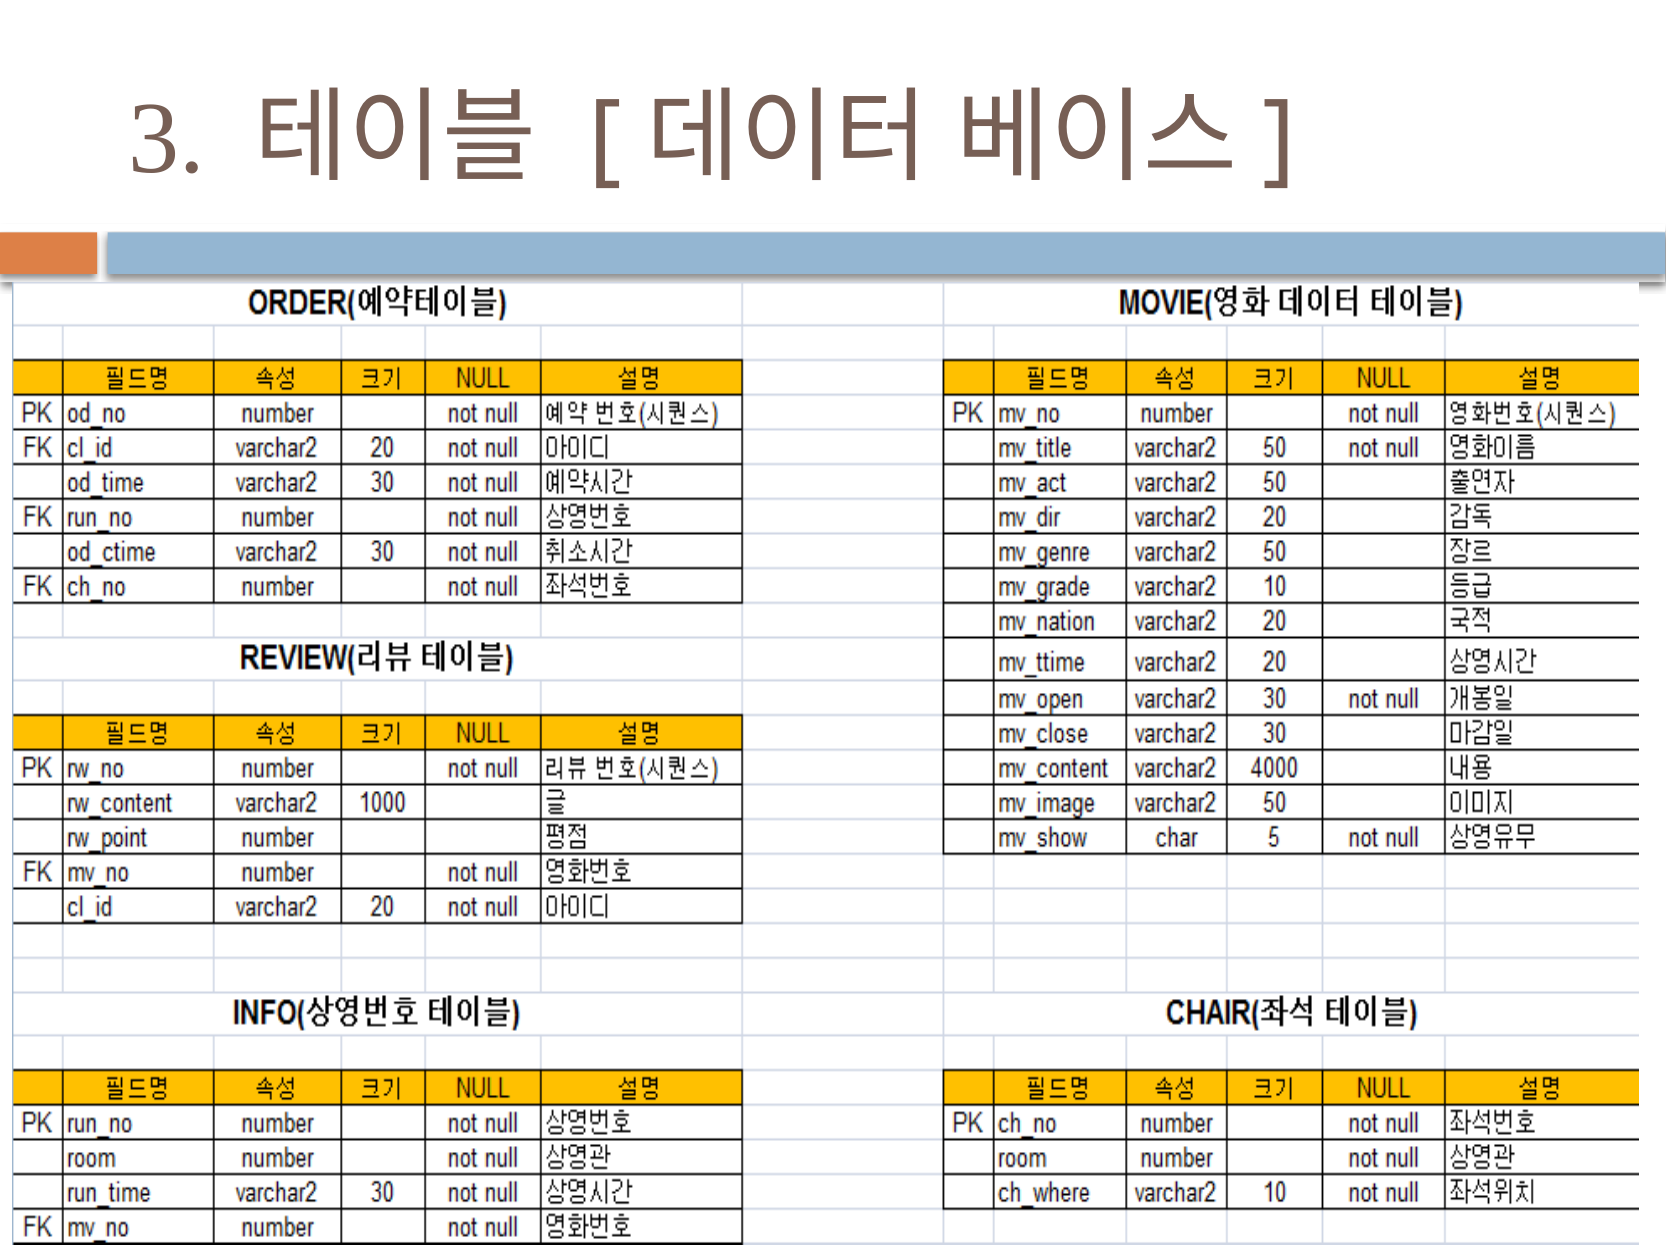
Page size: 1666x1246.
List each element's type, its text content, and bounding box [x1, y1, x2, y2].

title 3. 테이블 [데이터 베이스] [111, 41, 1597, 222]
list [11, 282, 1639, 1246]
